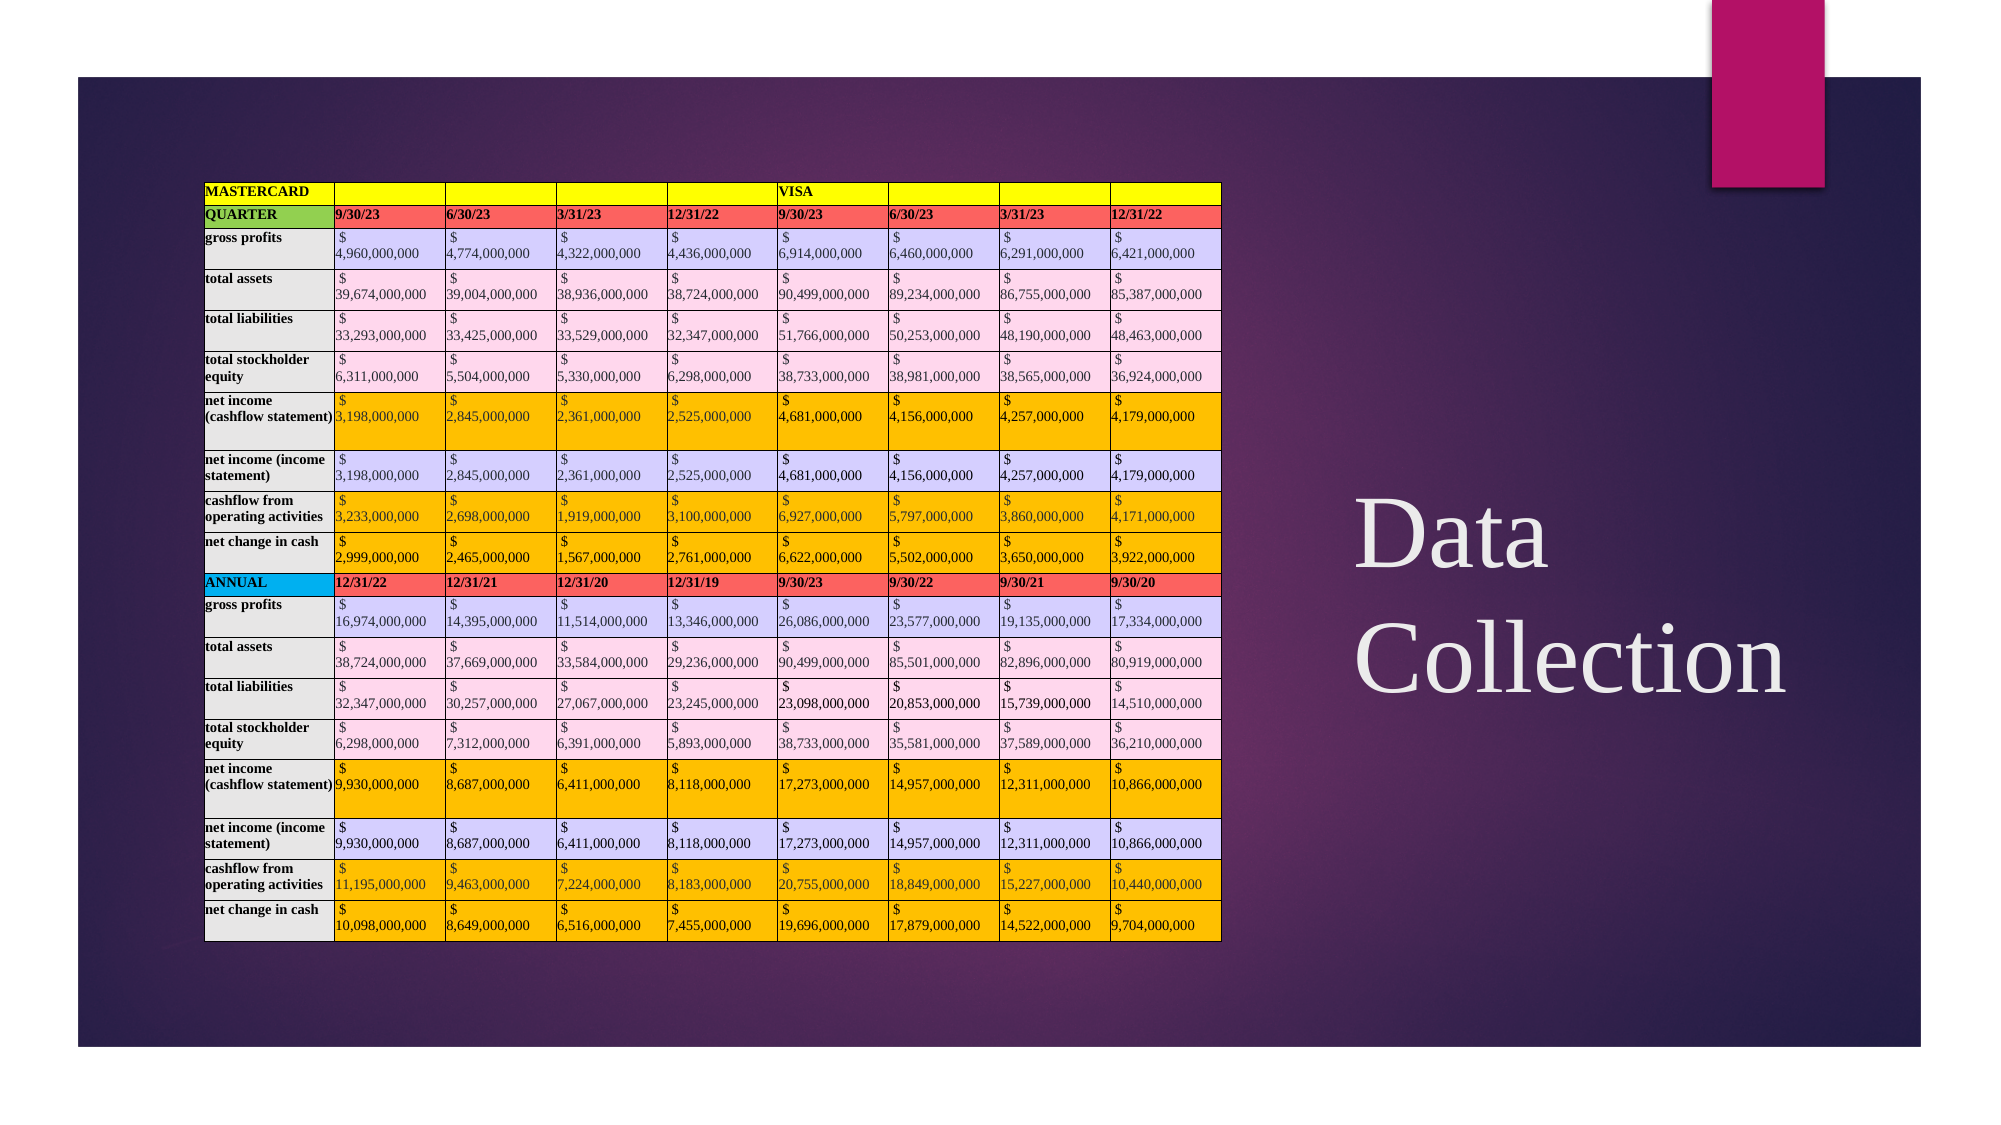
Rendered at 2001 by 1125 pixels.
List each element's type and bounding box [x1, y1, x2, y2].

text_box [0, 0, 2000, 1125]
